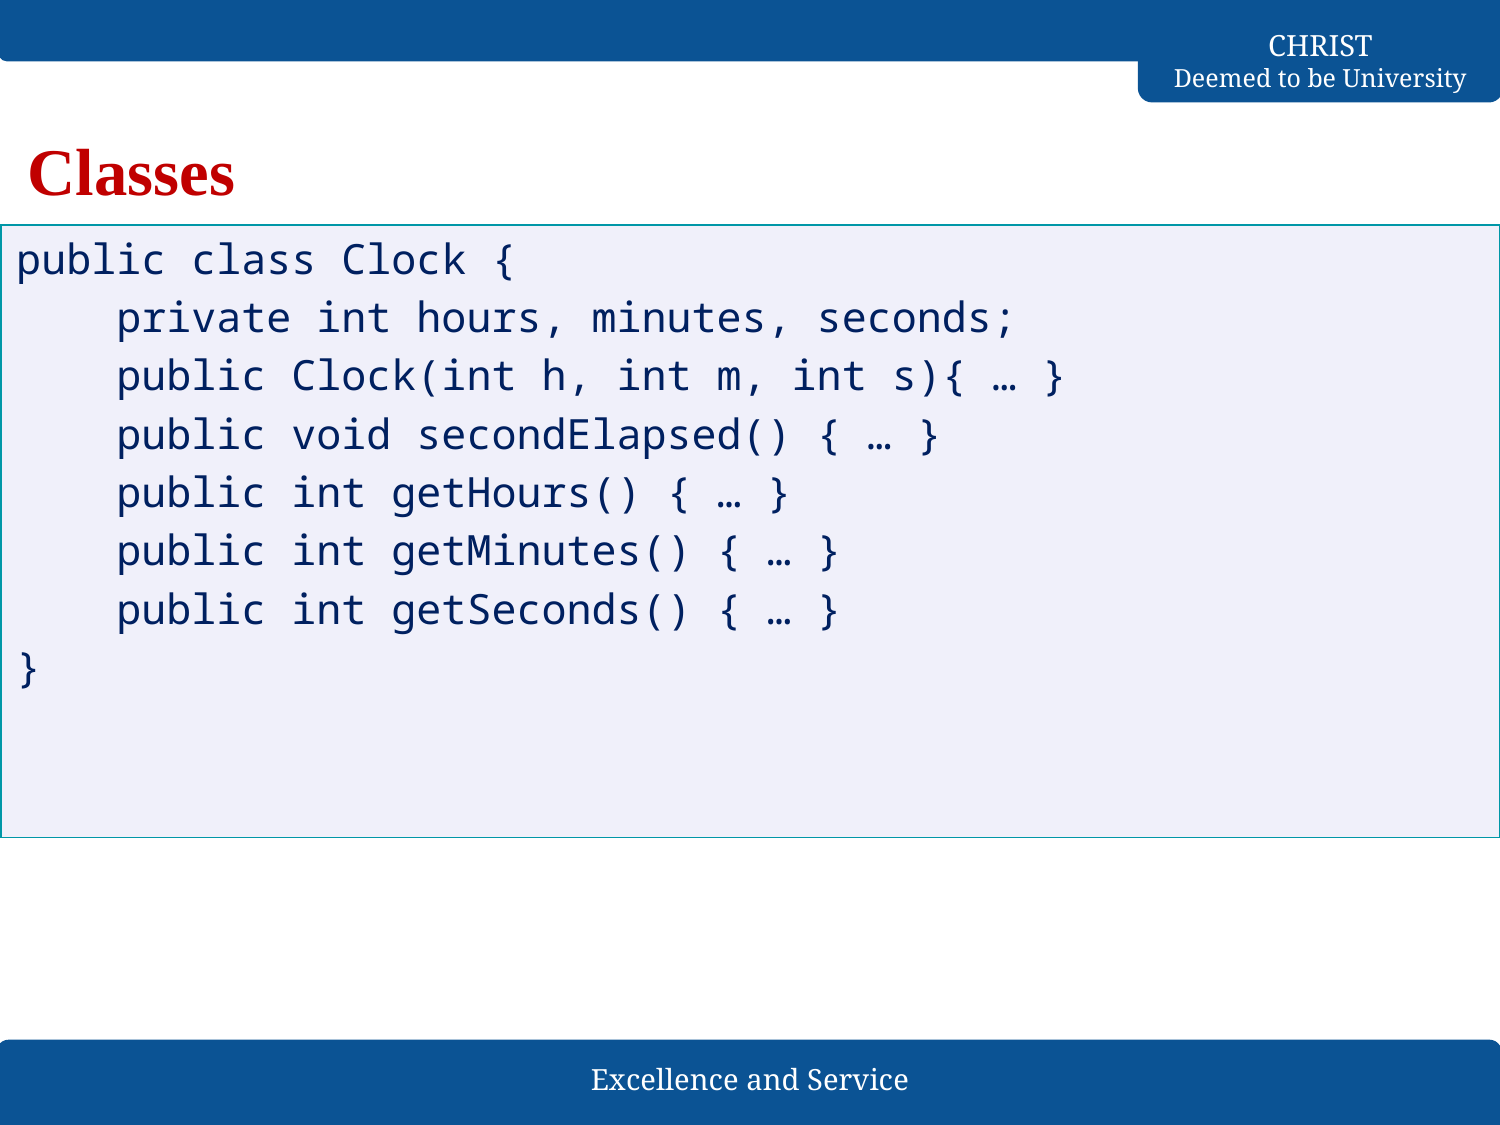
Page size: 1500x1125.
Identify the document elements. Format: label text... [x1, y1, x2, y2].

text_box public class Clock { private int hours, minutes, seconds; public Clock(int h, int m, int s){ … } public void secondElapsed() { … } public int getHours() { … } public int getMinutes() { … } public int getSeconds() { … } } [1, 224, 1500, 838]
title Classes [12, 125, 1411, 213]
